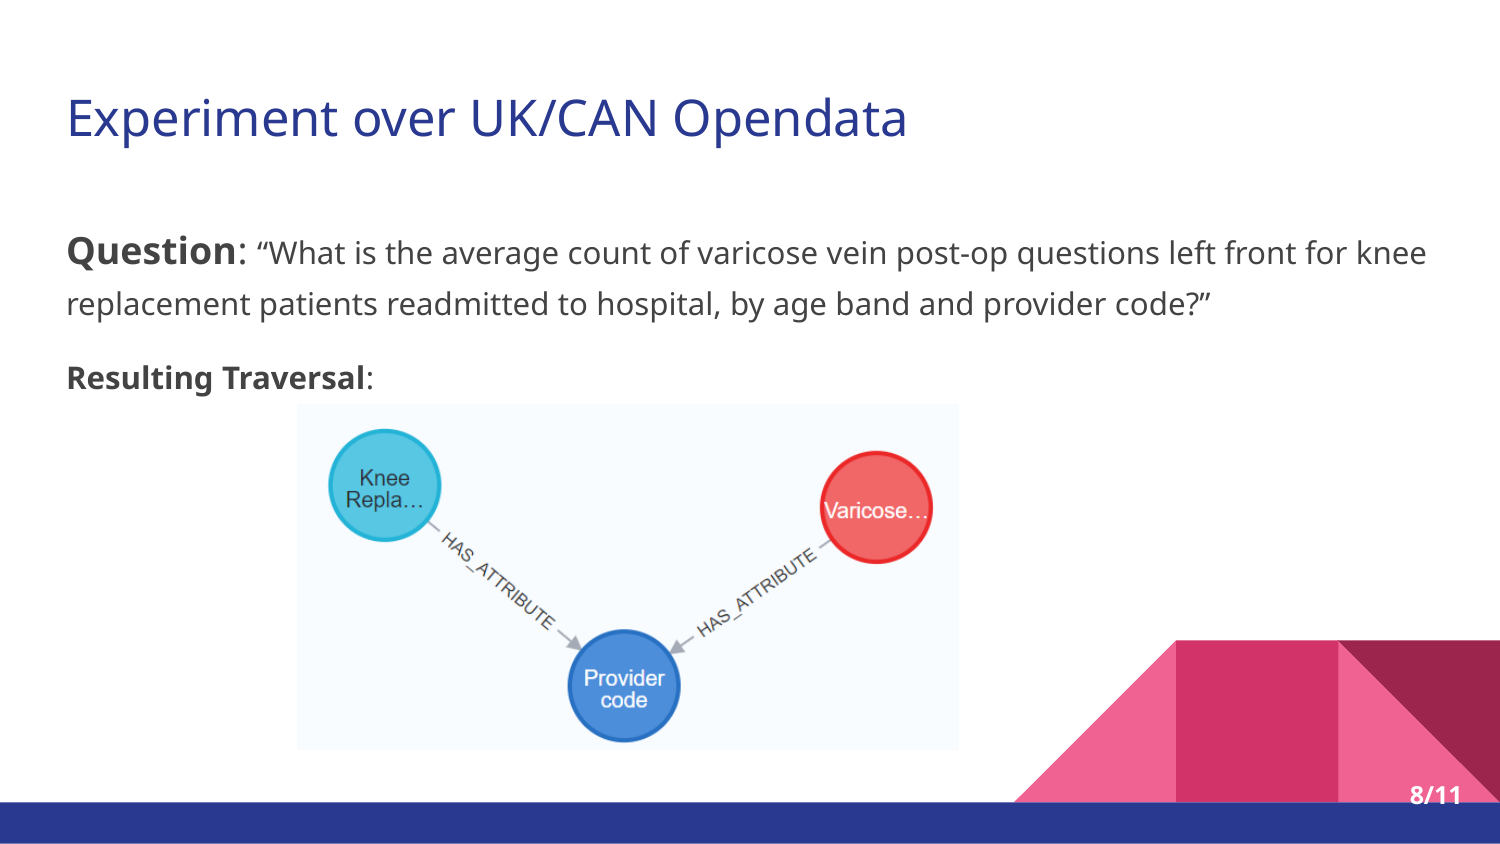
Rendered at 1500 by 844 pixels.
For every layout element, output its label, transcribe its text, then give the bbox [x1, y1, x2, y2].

title Experiment over UK/CAN Opendata [51, 67, 1449, 167]
slide_number 8/11 [1387, 762, 1478, 828]
list Question: “What is the average count of varicose vein post-op questions left front for knee replacement patients readmitted to hospital, by age band and provider code?” Resulting Traversal: [51, 201, 1449, 750]
picture [297, 404, 959, 750]
